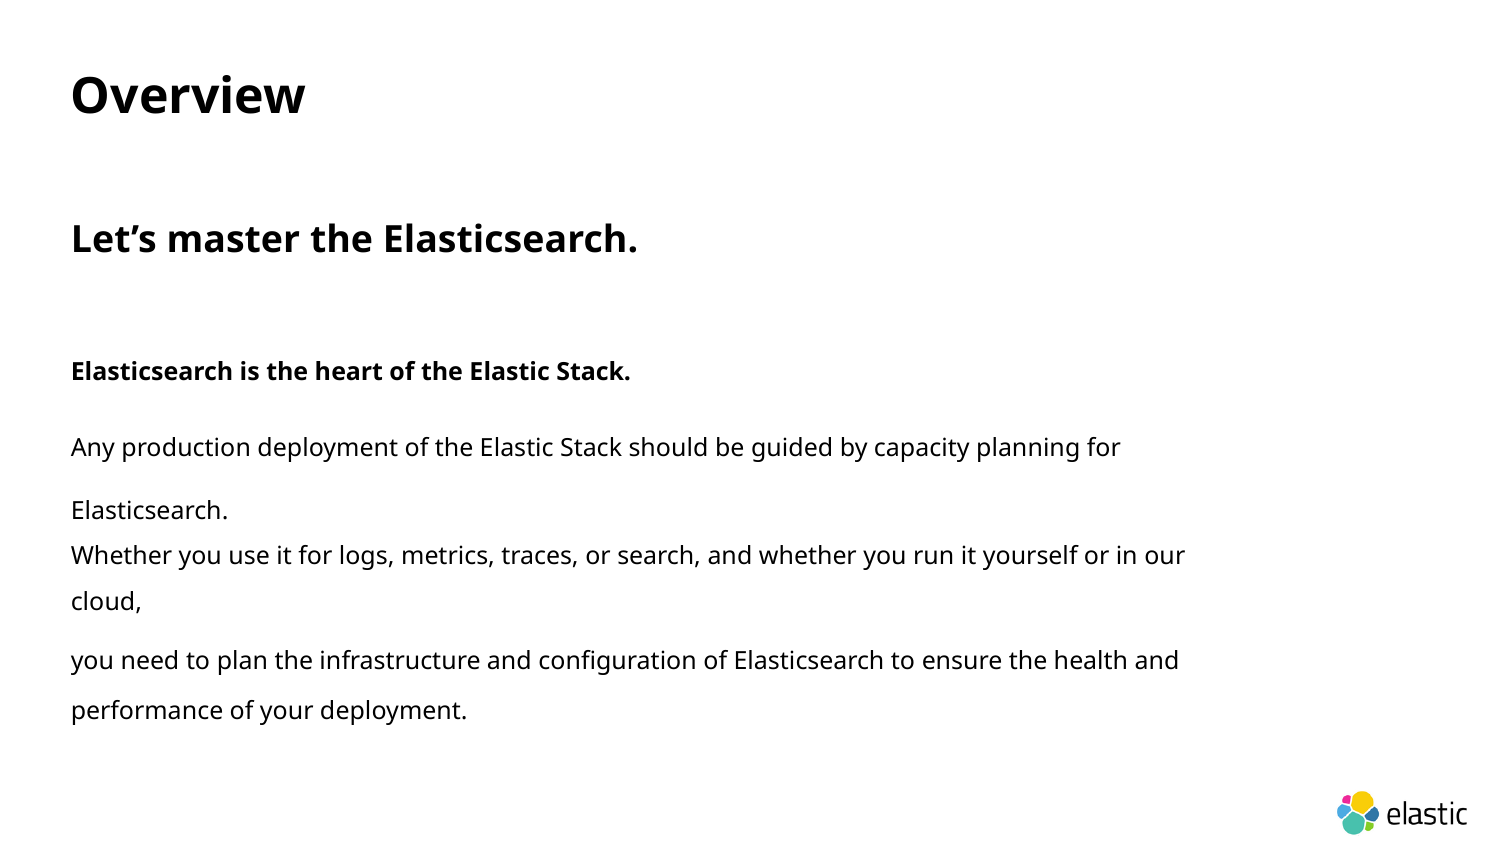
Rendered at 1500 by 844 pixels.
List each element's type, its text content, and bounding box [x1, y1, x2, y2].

text_box [1335, 789, 1467, 836]
text_box Elasticsearch is the heart of the Elastic Stack. [70, 322, 651, 386]
text_box Let’s master the Elasticsearch. [70, 207, 1188, 260]
text_box Overview [70, 53, 311, 124]
text_box Any production deployment of the Elastic Stack should be guided by capacity planning for Elasticsearch. Whether you use it for logs, metrics, traces, or search, and whether you run it yourself or in our cloud, you need to plan the infrastructure and configuration of Elasticsearch to ensure the health and performance of your deployment. [70, 399, 1257, 725]
